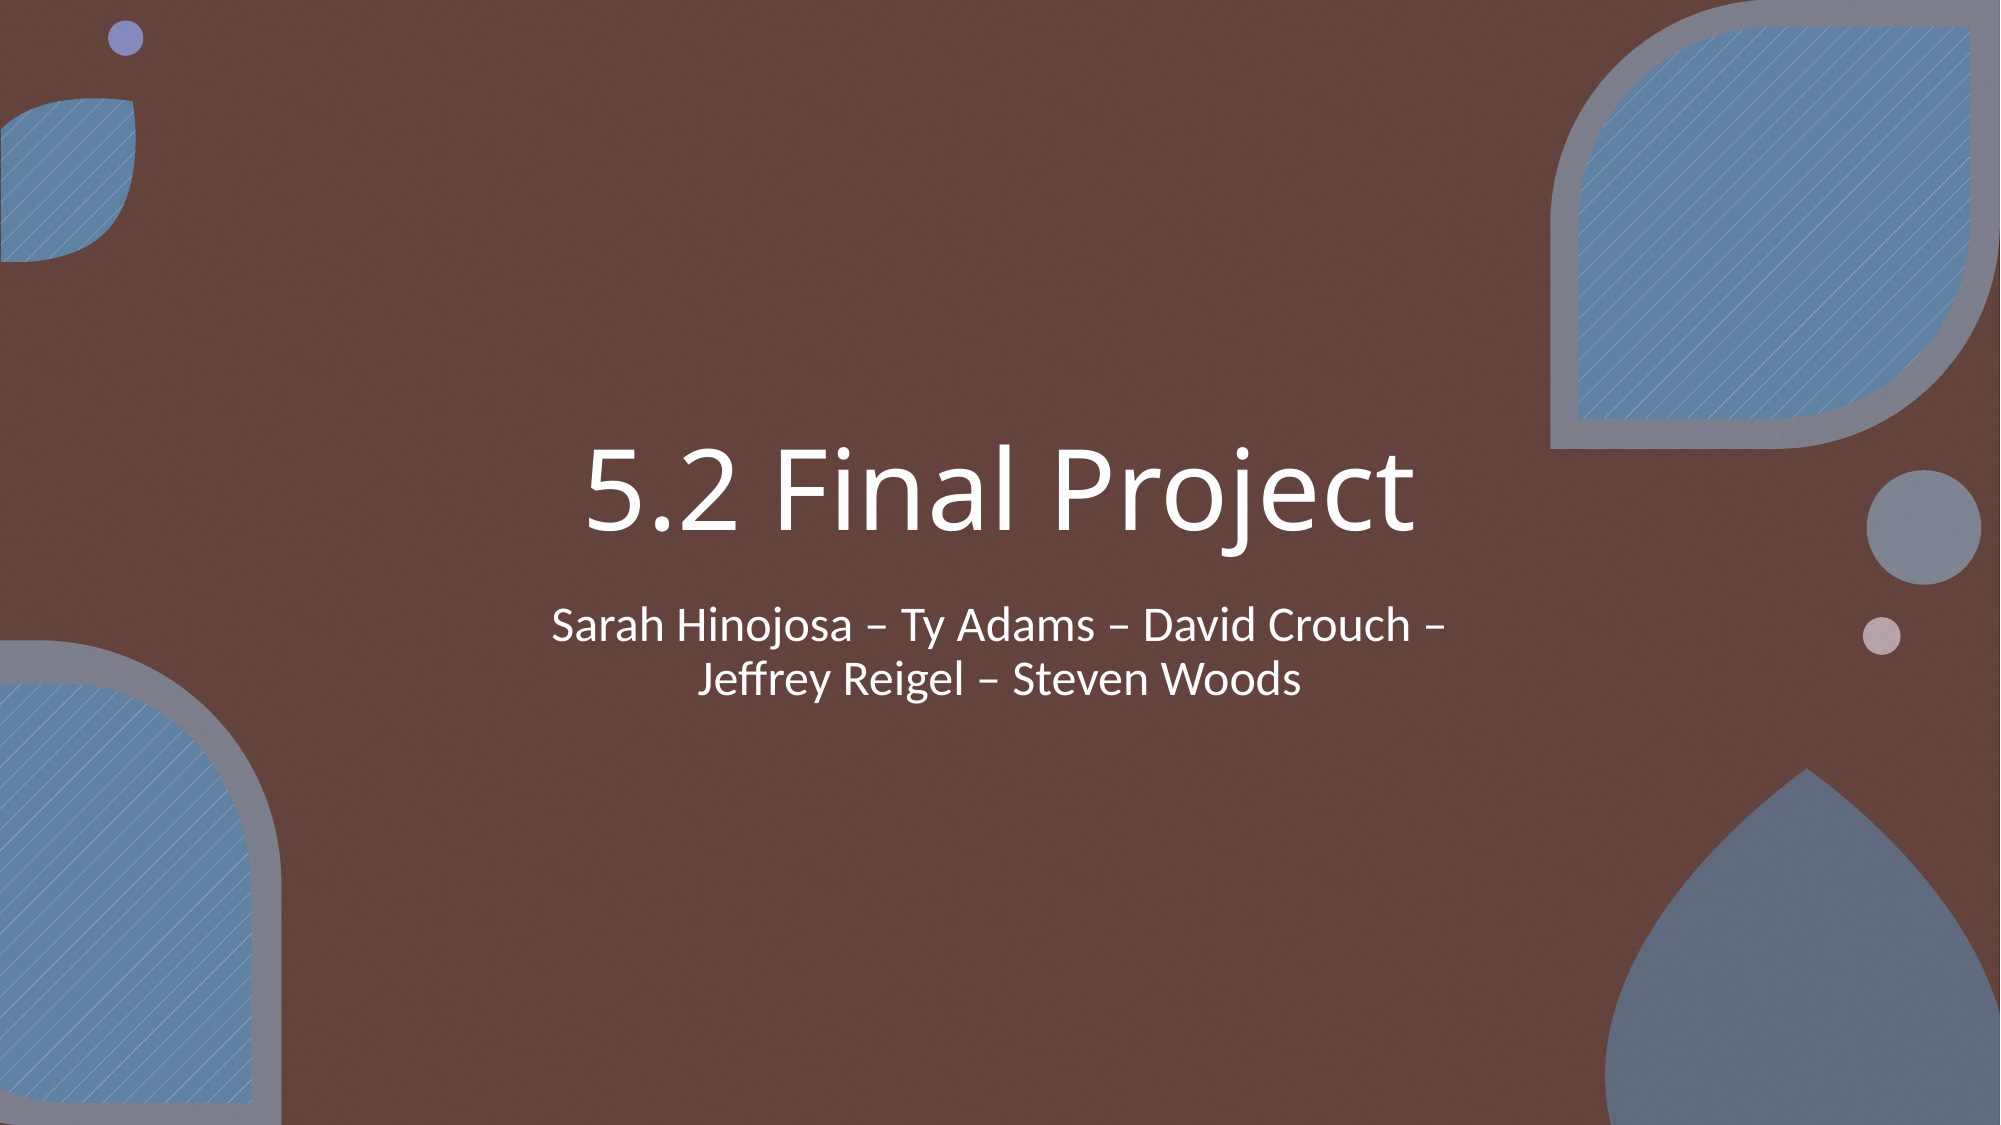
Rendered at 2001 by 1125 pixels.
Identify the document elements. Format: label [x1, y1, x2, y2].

text_box [0, 0, 2000, 1125]
